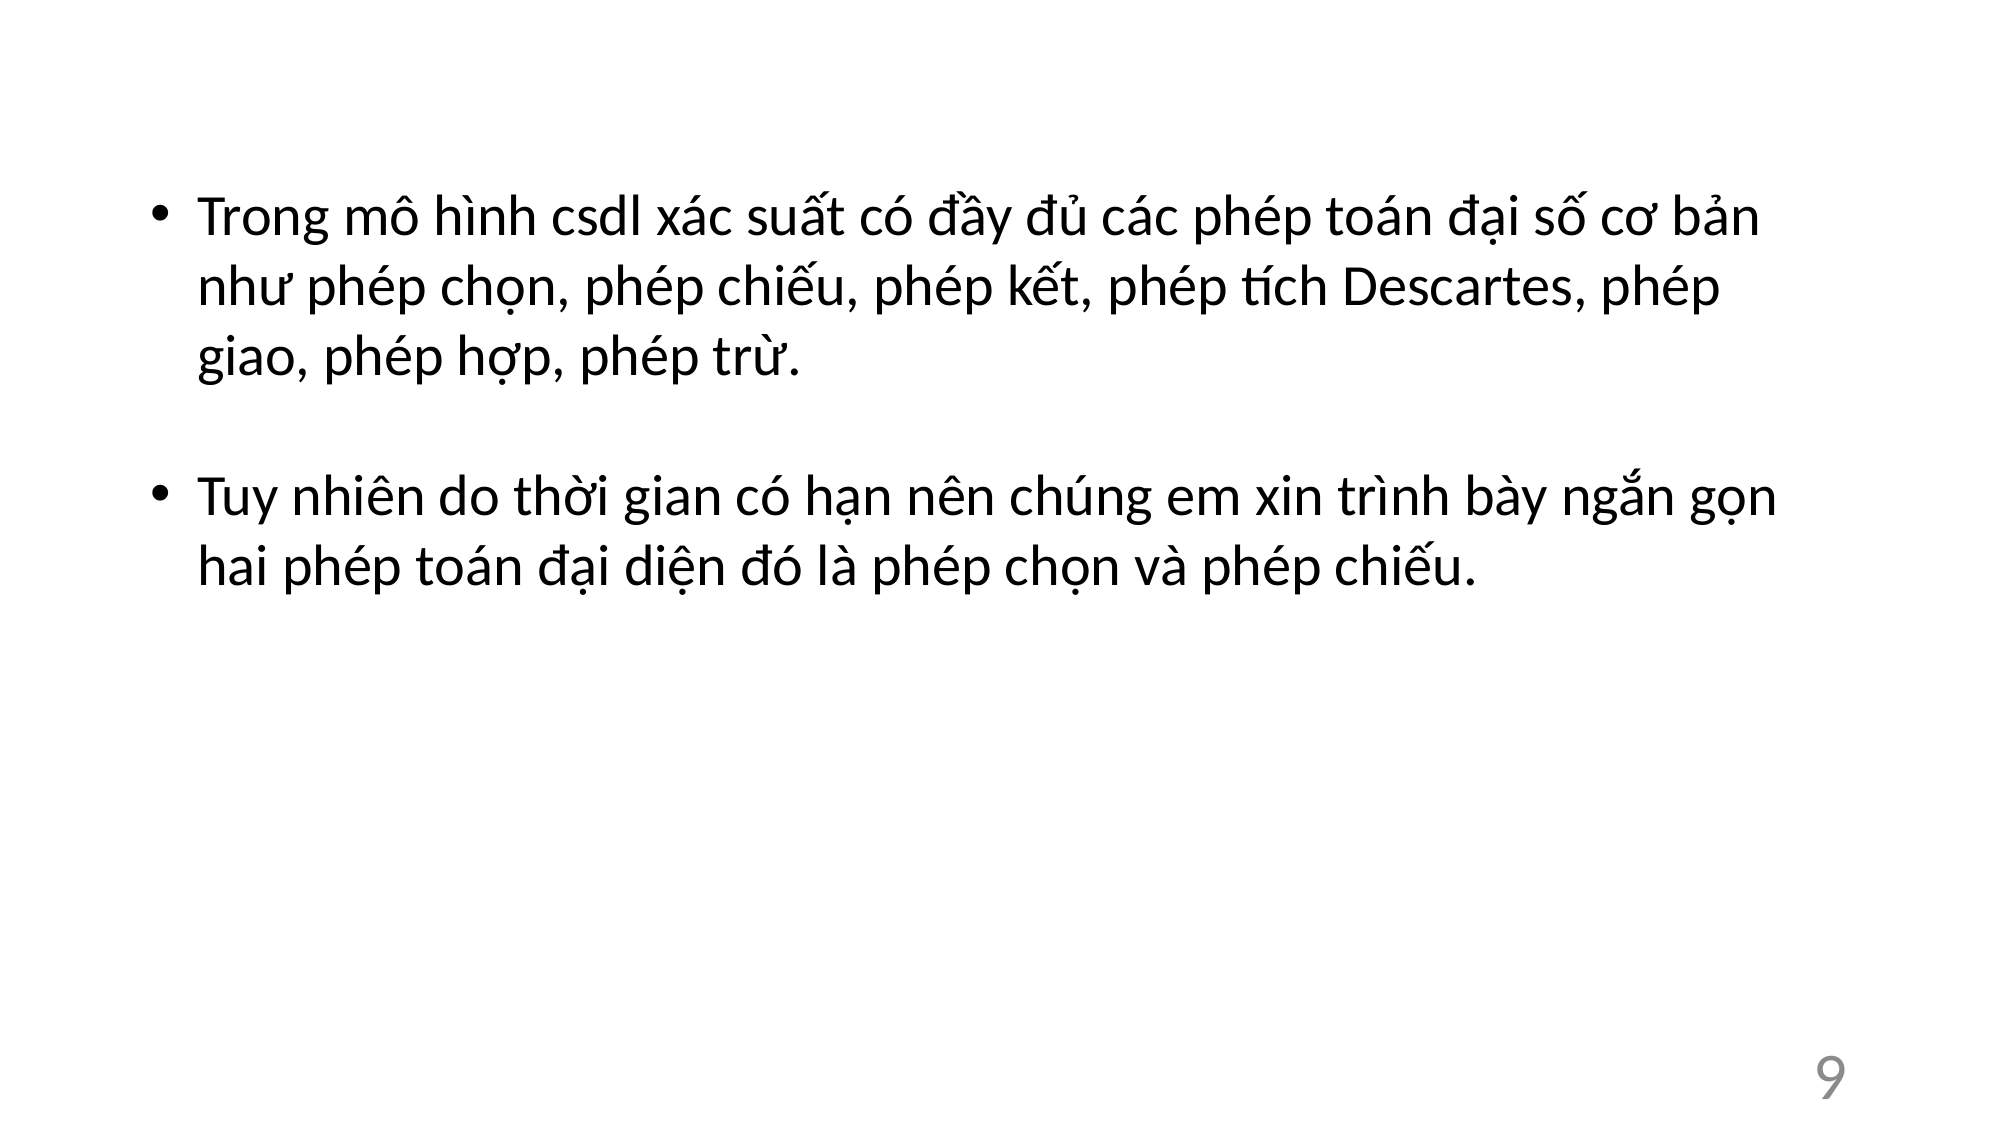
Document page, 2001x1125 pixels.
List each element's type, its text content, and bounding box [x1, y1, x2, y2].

text_box Trong mô hình csdl xác suất có đầy đủ các phép toán đại số cơ bản như phép chọn, phép chiếu, phép kết, phép tích Descartes, phép giao, phép hợp, phép trừ. Tuy nhiên do thời gian có hạn nên chúng em xin trình bày ngắn gọn hai phép toán đại diện đó là phép chọn và phép chiếu. [135, 169, 1850, 605]
slide_number 9 [1412, 1042, 1863, 1103]
